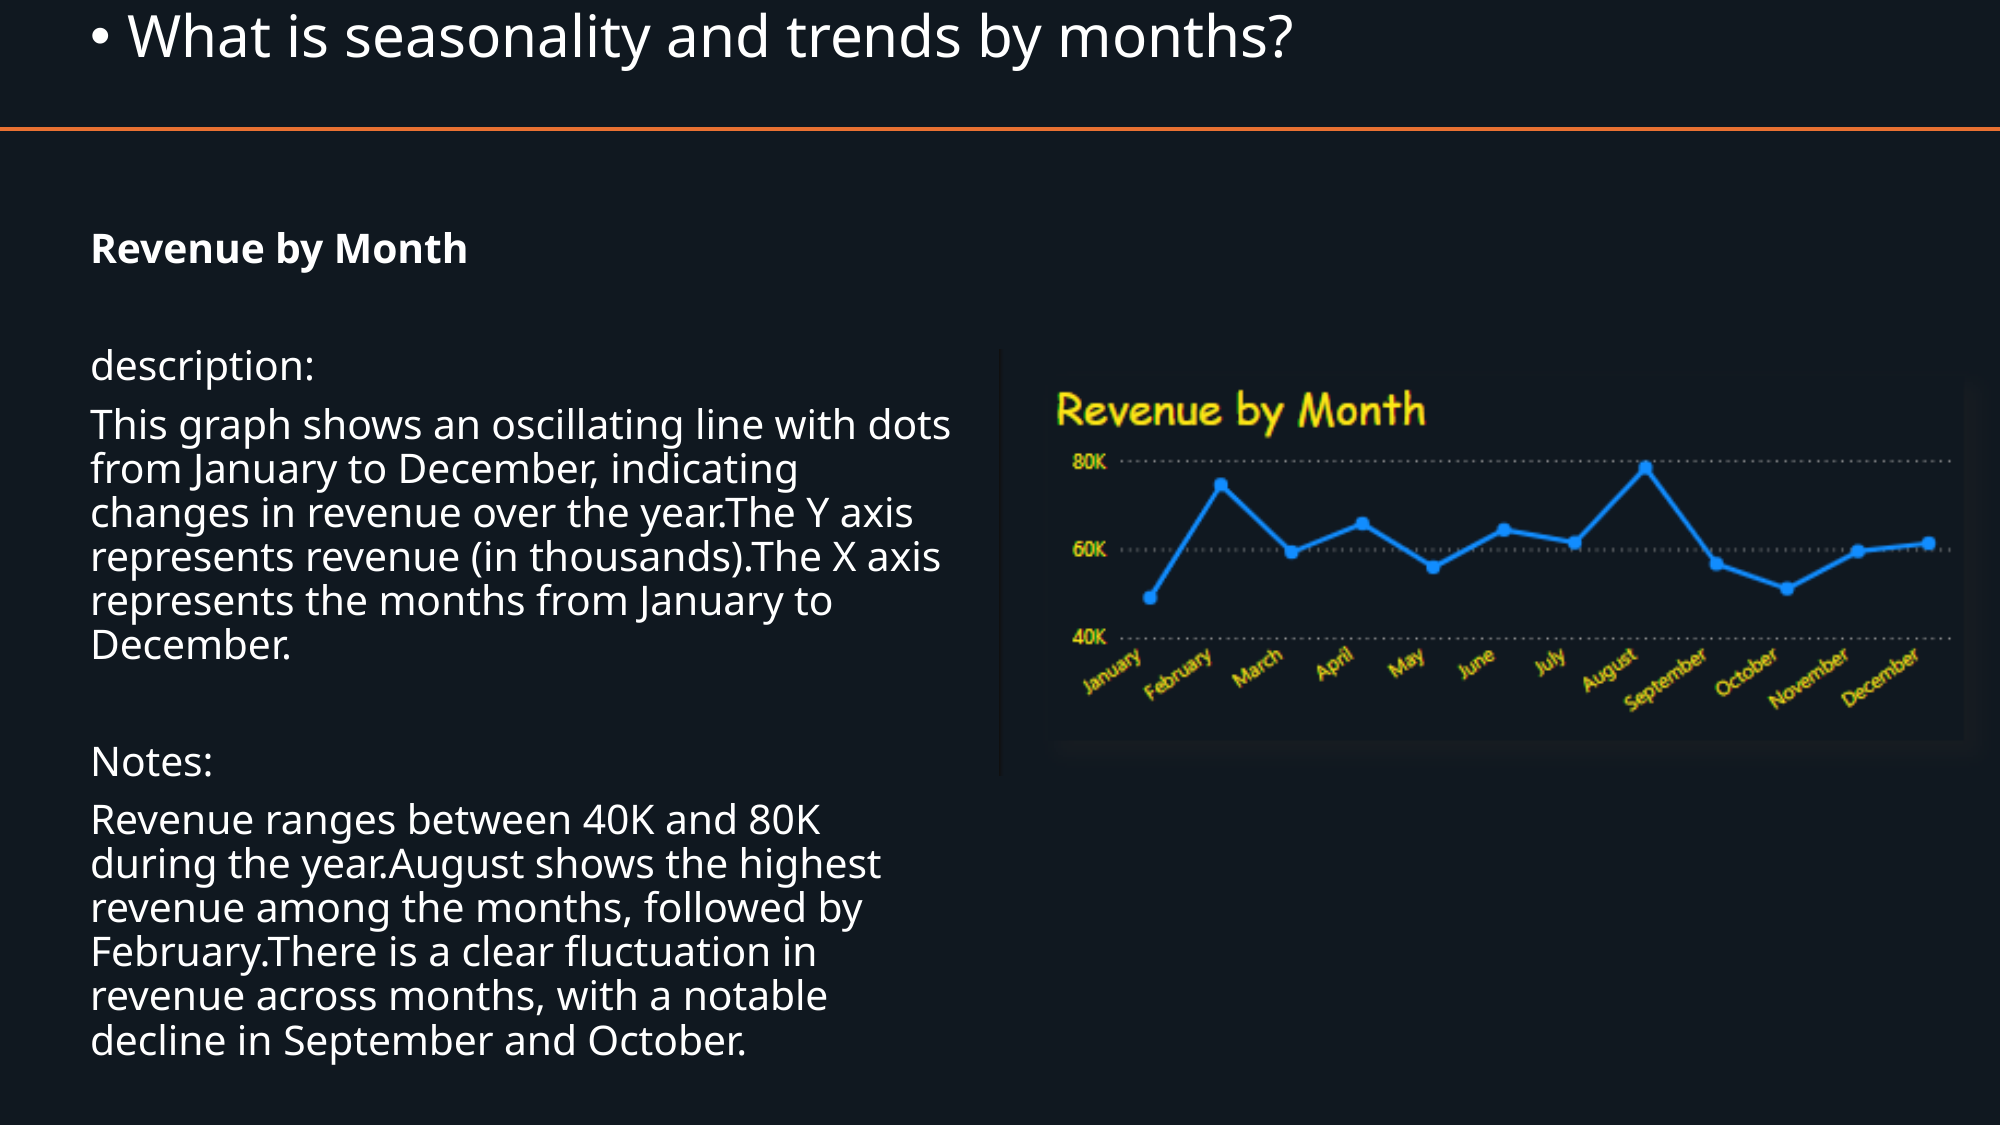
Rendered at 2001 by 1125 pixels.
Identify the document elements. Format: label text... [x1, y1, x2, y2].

text_box Revenue by Month description: This graph shows an oscillating line with dots from January to December, indicating changes in revenue over the year.The Y axis represents revenue (in thousands).The X axis represents the months from January to December. Notes: Revenue ranges between 40K and 80K during the year.August shows the highest revenue among the months, followed by February.There is a clear fluctuation in revenue across months, with a notable decline in September and October. [75, 220, 972, 1082]
picture [999, 349, 1998, 776]
list What is seasonality and trends by months? [75, 0, 2000, 127]
